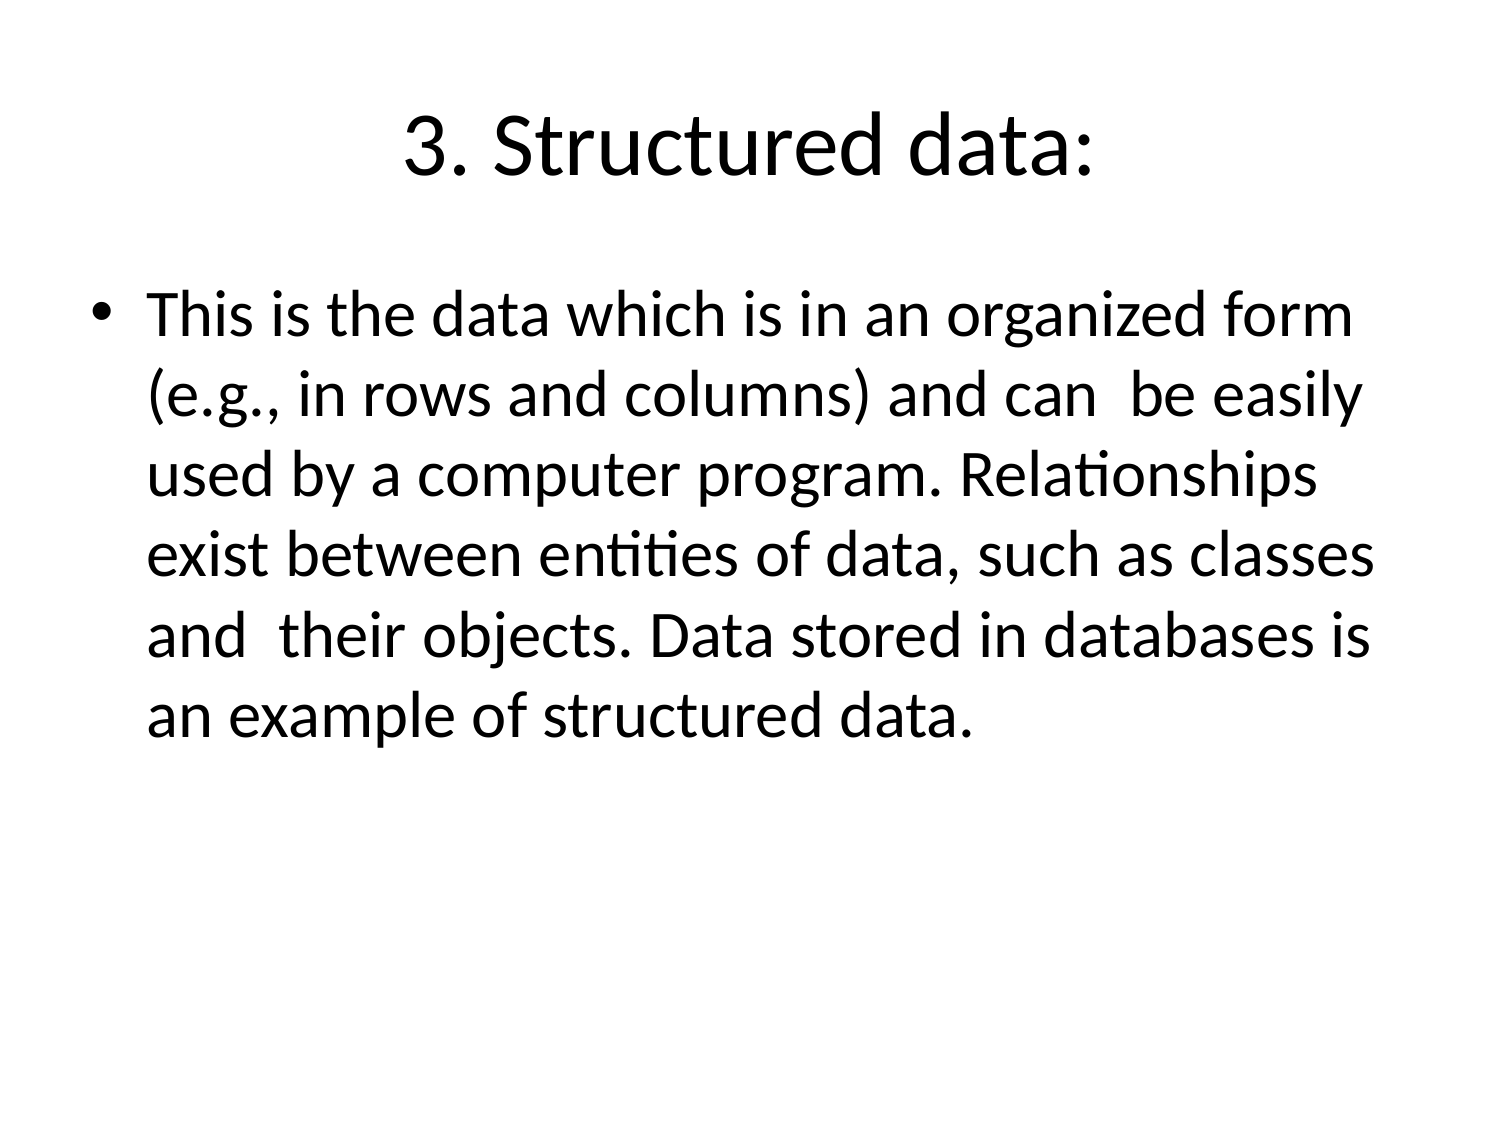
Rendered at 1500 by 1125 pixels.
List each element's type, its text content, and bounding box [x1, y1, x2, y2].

title 3. Structured data: [75, 45, 1425, 233]
list This is the data which is in an organized form (e.g., in rows and columns) and can be easily used by a computer program. Relationships exist between entities of data, such as classes and their objects. Data stored in databases is an example of structured data. [75, 262, 1425, 1005]
